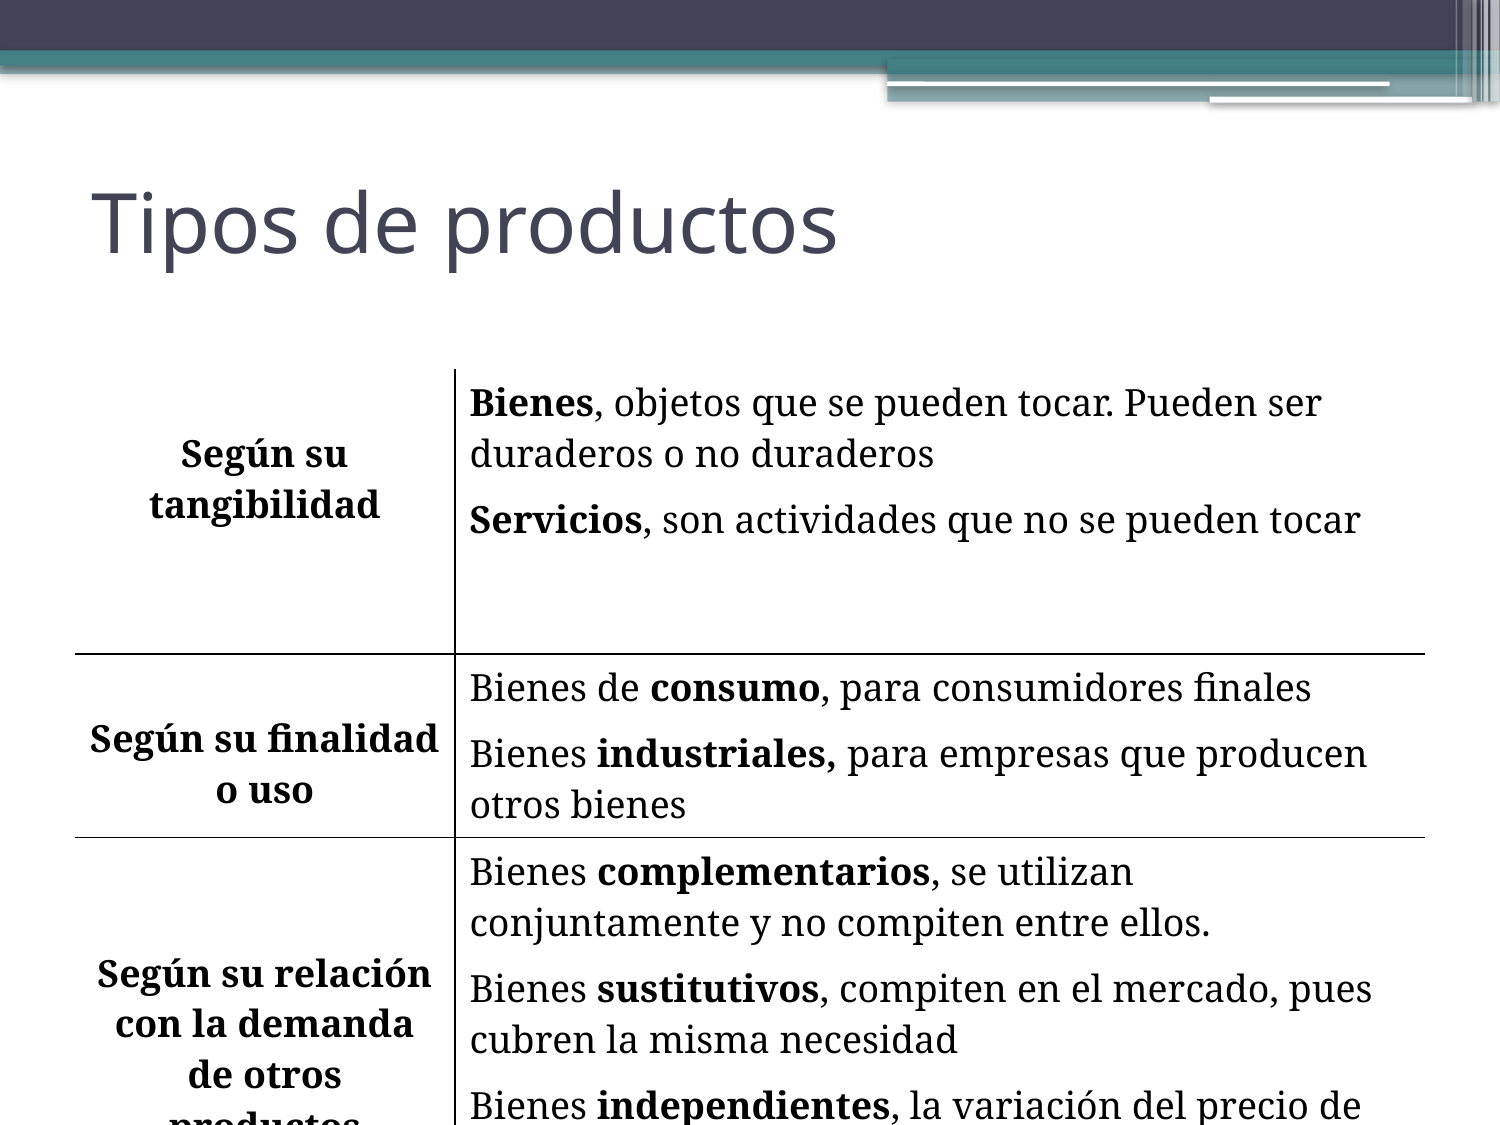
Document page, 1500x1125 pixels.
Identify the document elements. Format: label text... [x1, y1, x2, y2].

table_cell Bienes de consumo, para consumidores finales [456, 655, 1425, 720]
table_cell Bienes sustitutivos, compiten en el mercado, pues cubren la misma necesidad [456, 955, 1425, 1072]
table_cell Servicios, son actividades que no se pueden tocar [456, 486, 1425, 653]
table_cell Bienes complementarios, se utilizan conjuntamente y no compiten entre ellos. [456, 838, 1425, 955]
table_cell Bienes independientes, la variación del precio de uno no influye en el otro. [456, 1072, 1425, 1125]
table_cell Según su relación con la demanda de otros productos [75, 838, 454, 1125]
table_header Bienes, objetos que se pueden tocar. Pueden ser duraderos o no duraderos [456, 369, 1425, 486]
table_cell Bienes industriales, para empresas que producen otros bienes [456, 720, 1425, 837]
table_cell Según su finalidad o uso [75, 655, 454, 837]
table_header Según su tangibilidad [75, 369, 454, 653]
title Tipos de productos [76, 149, 1400, 291]
